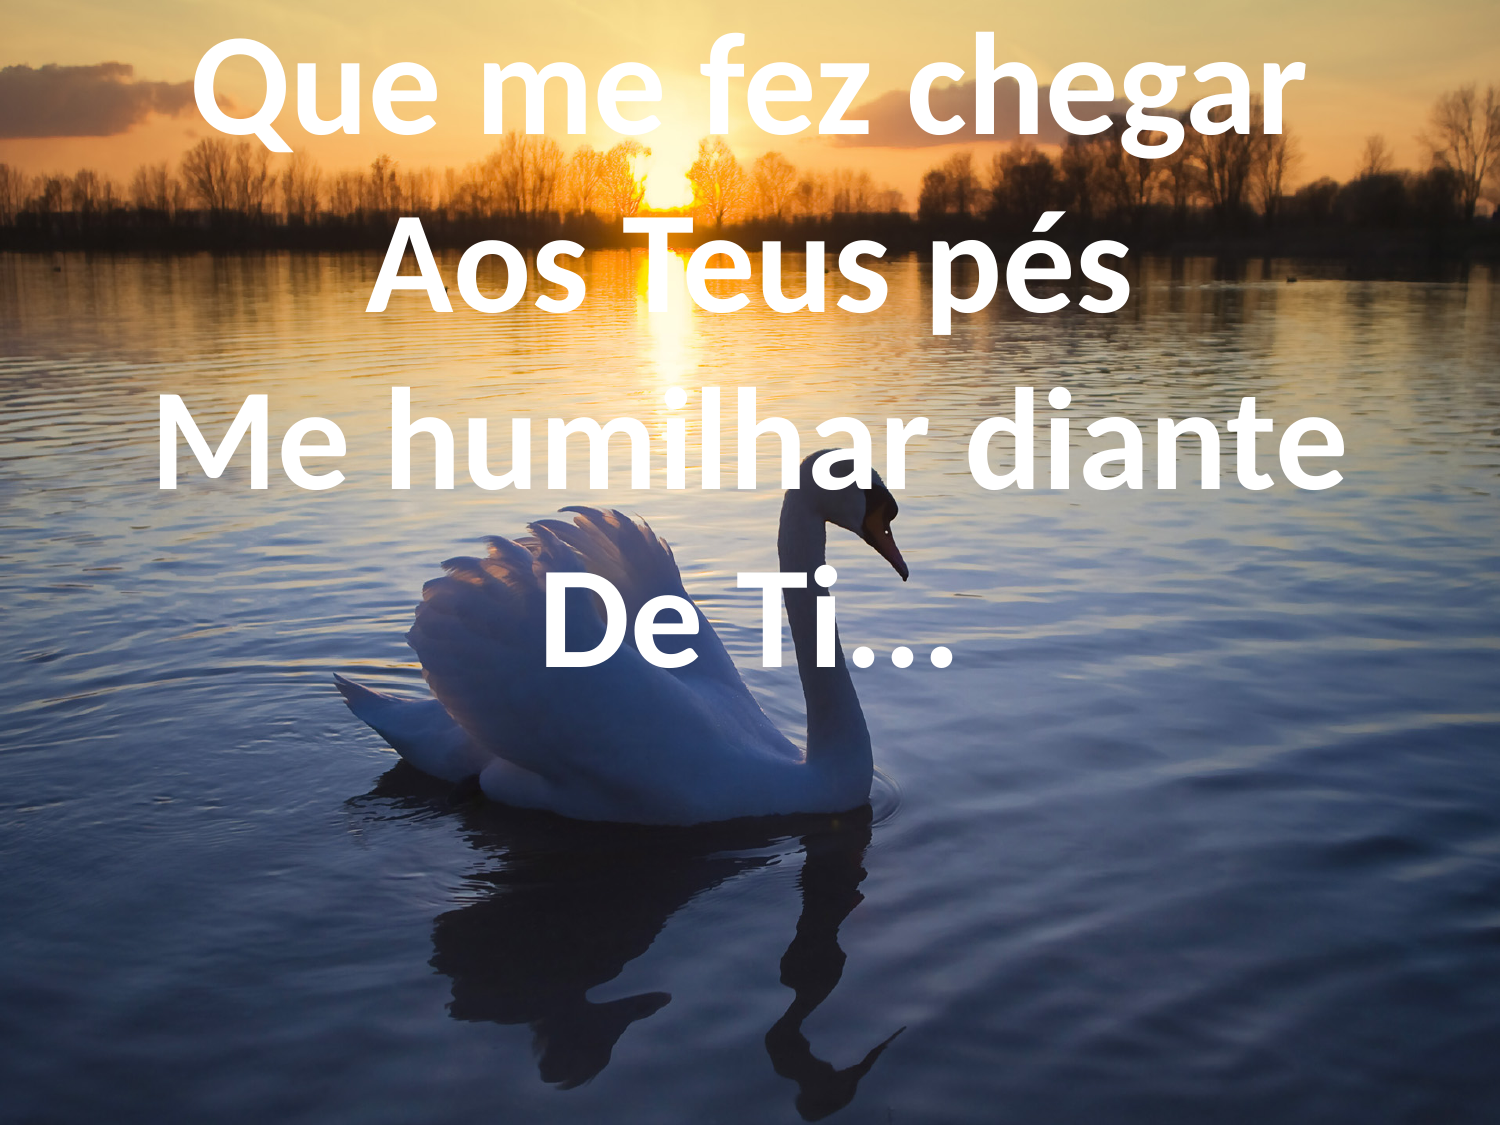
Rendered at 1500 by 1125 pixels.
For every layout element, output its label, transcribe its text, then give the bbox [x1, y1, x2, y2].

text_box Que me fez chegar Aos Teus pés Me humilhar diante De Ti... [24, 42, 1475, 697]
picture [0, 0, 1500, 1125]
